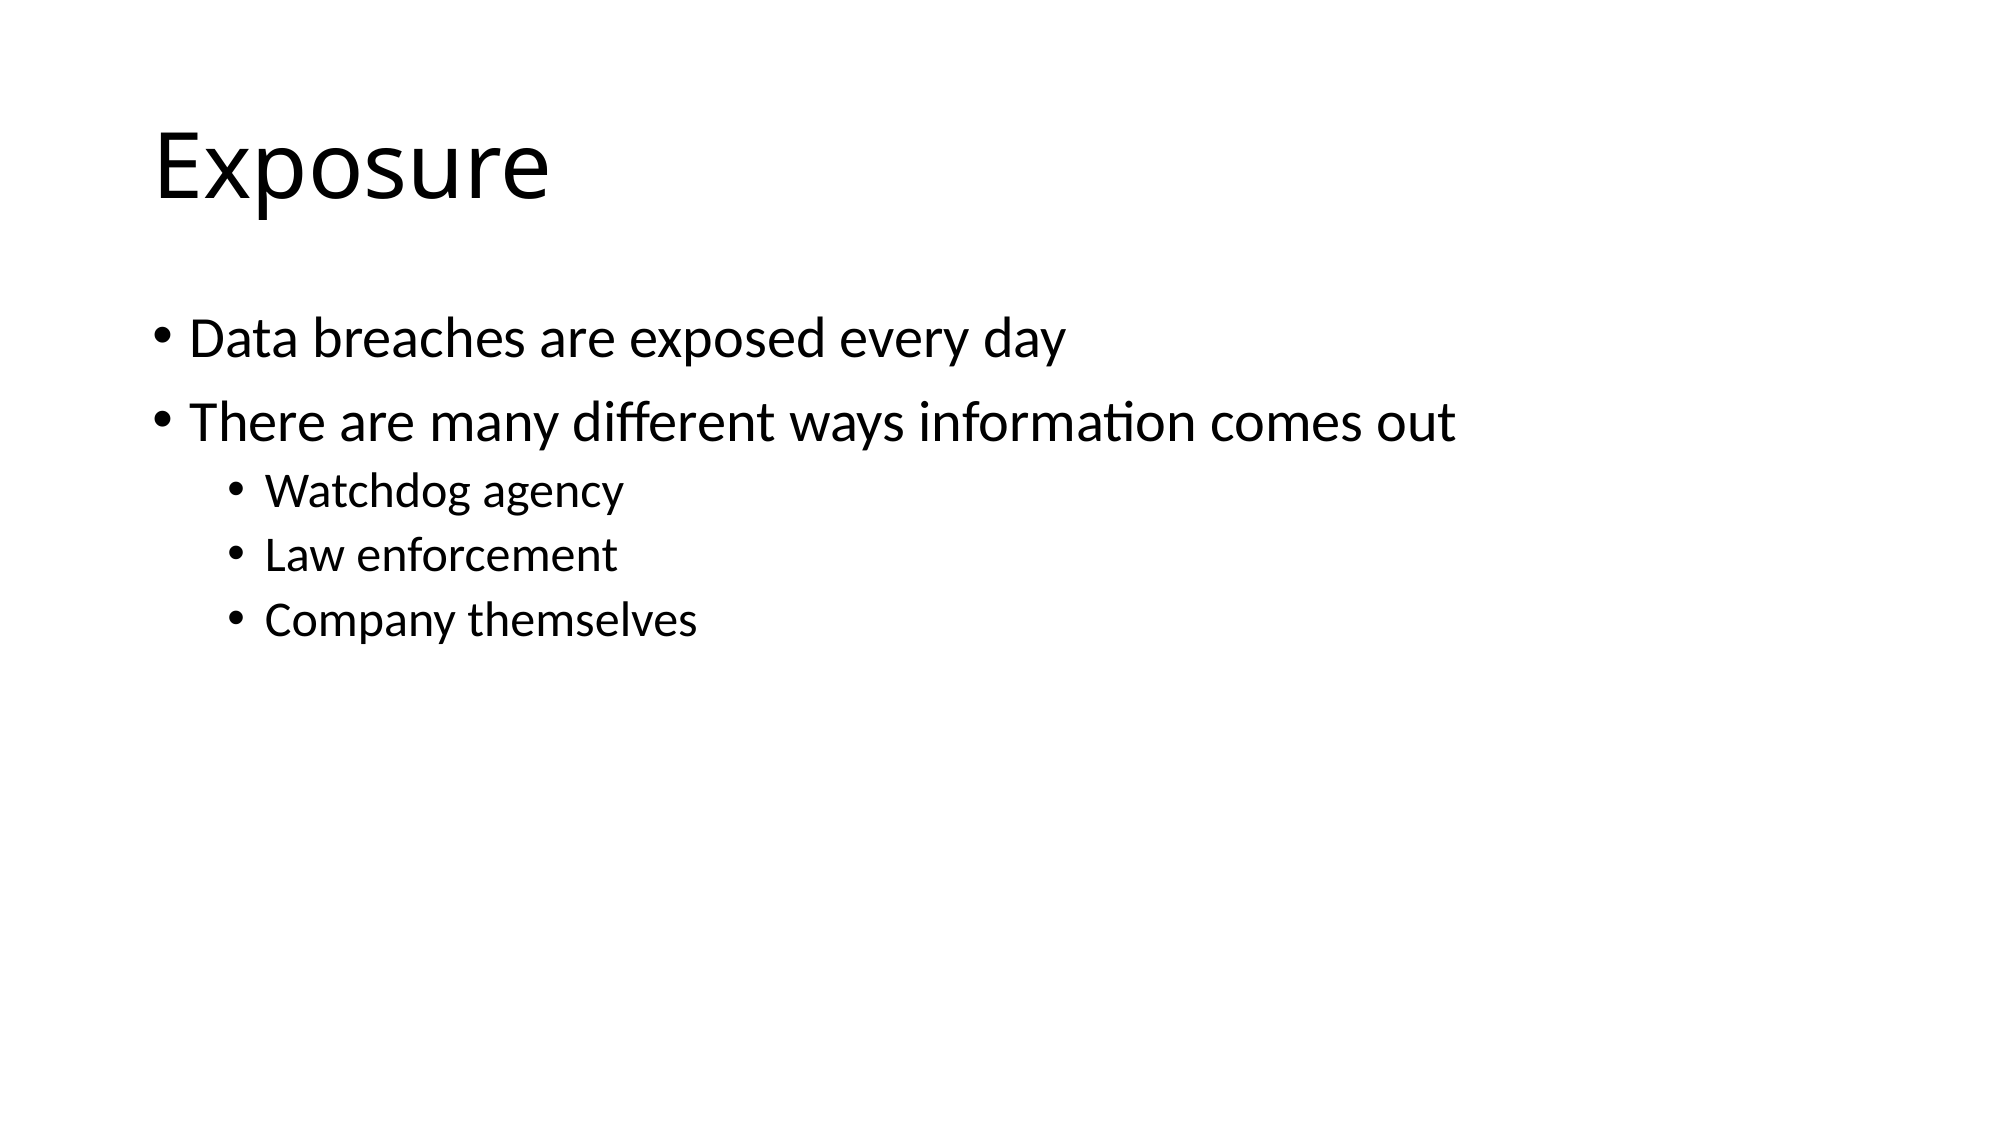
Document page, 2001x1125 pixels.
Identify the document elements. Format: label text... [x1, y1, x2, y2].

title Exposure [137, 59, 1863, 278]
list Data breaches are exposed every day There are many different ways information comes out Watchdog agency Law enforcement Company themselves [137, 299, 1863, 1014]
